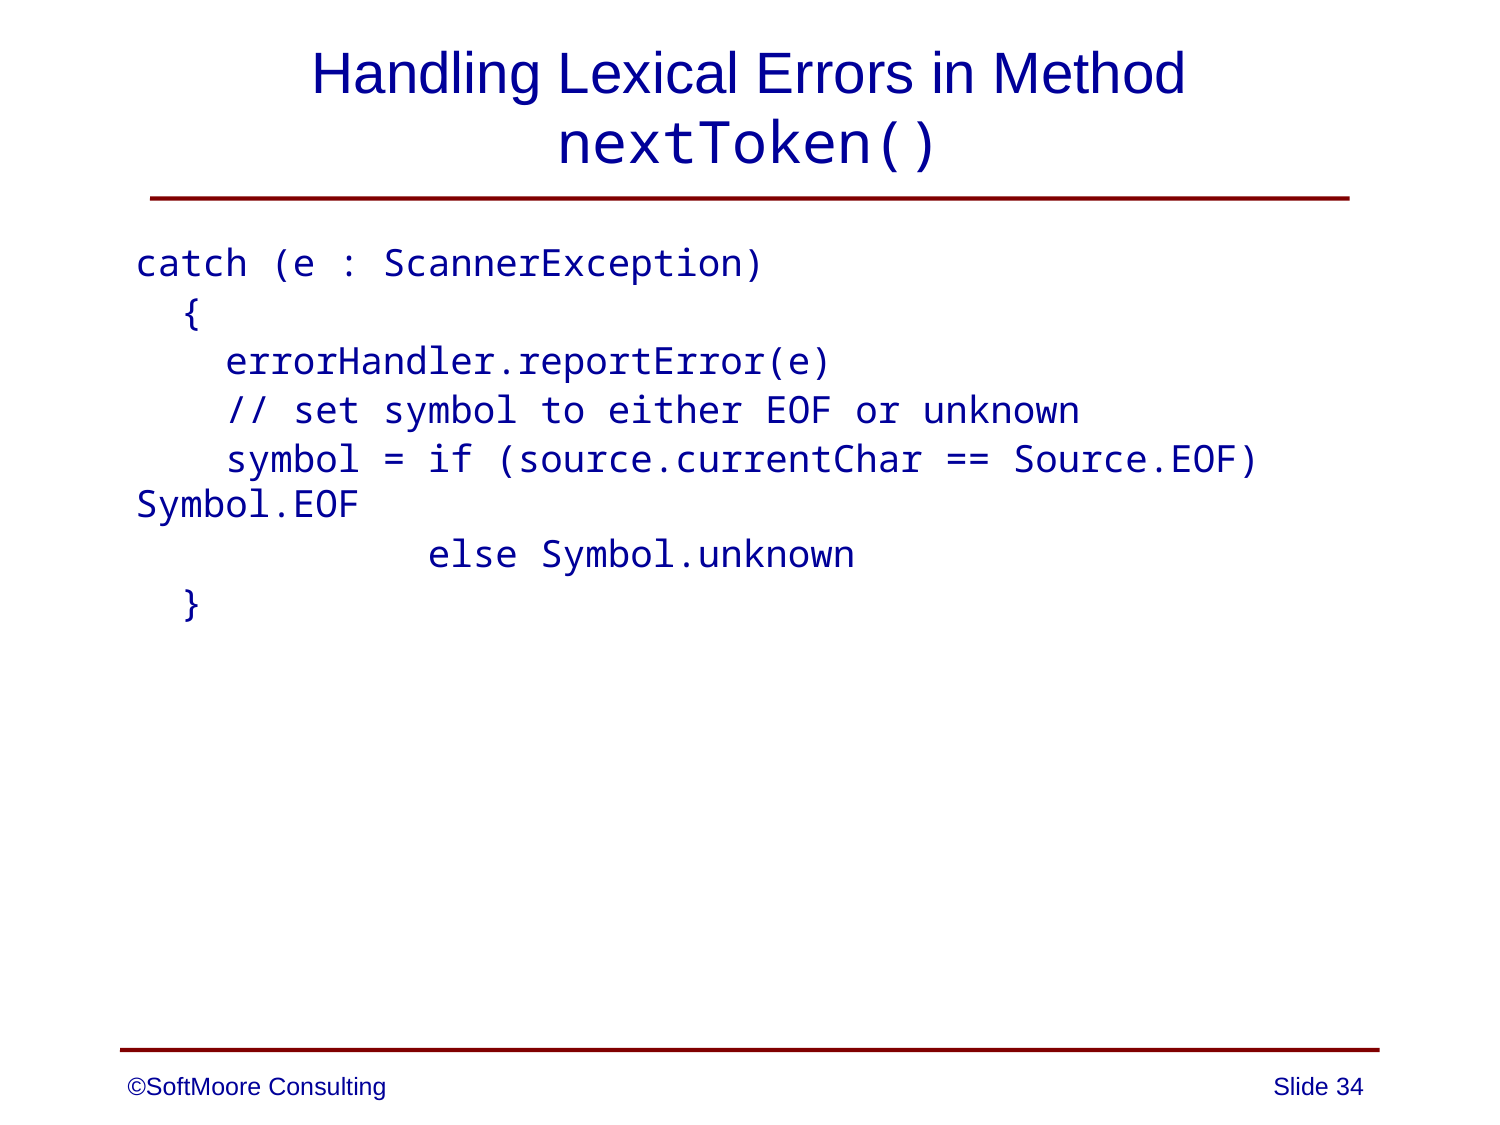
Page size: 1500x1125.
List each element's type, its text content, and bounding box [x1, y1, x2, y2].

footer ©SoftMoore Consulting [111, 1061, 563, 1109]
title Handling Lexical Errors in Method nextToken() [149, 22, 1350, 188]
slide_number Slide 34 [1078, 1061, 1380, 1109]
list catch (e : ScannerException) { errorHandler.reportError(e) // set symbol to either EOF or unknown symbol = if (source.currentChar == Source.EOF) Symbol.EOF else Symbol.unknown } [74, 223, 1425, 1034]
